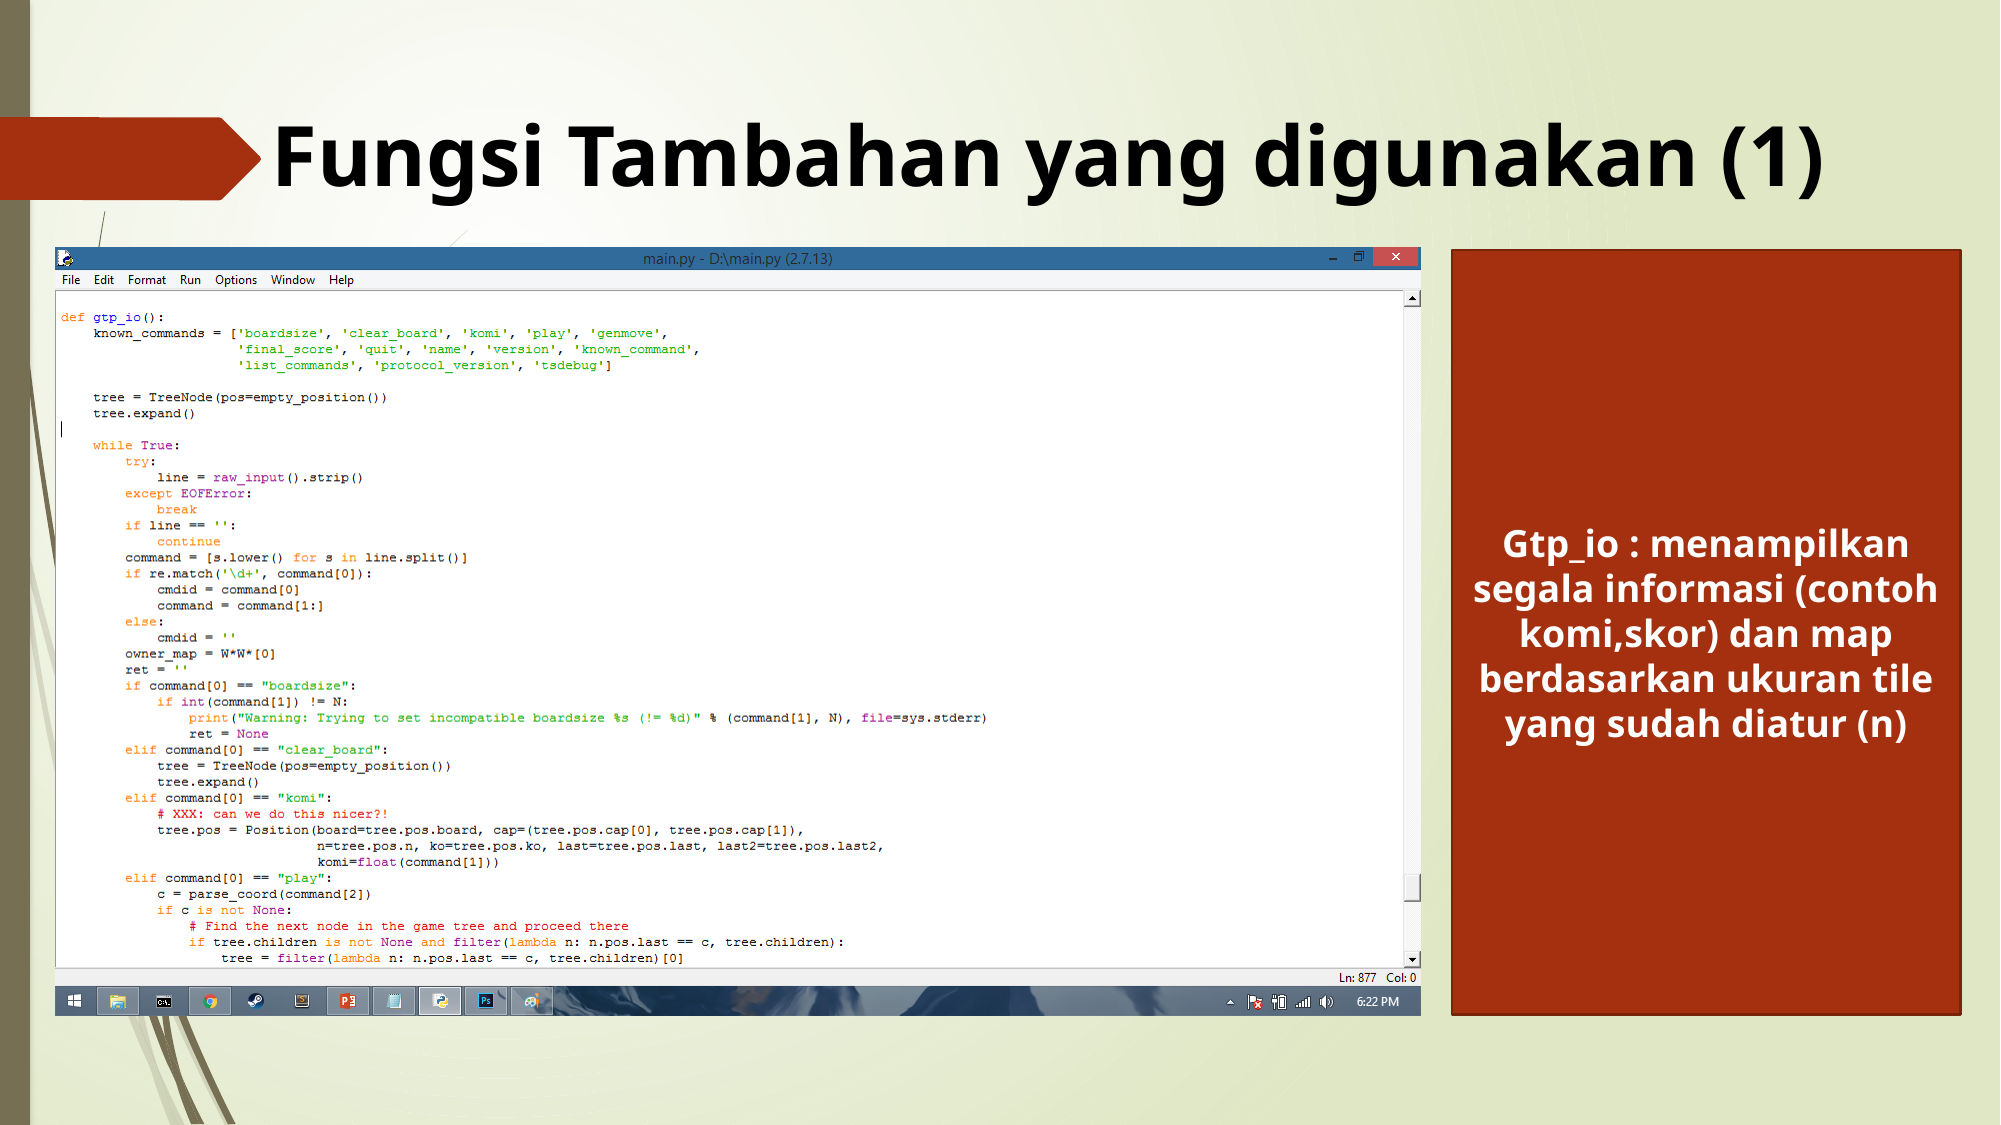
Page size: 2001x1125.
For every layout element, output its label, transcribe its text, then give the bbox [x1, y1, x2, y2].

text_box Gtp_io : menampilkan segala informasi (contoh komi,skor) dan map berdasarkan ukuran tile yang sudah diatur (n) [1451, 249, 1962, 1016]
text_box Fungsi Tambahan yang digunakan (1) [256, 95, 1841, 211]
picture [55, 247, 1421, 1016]
